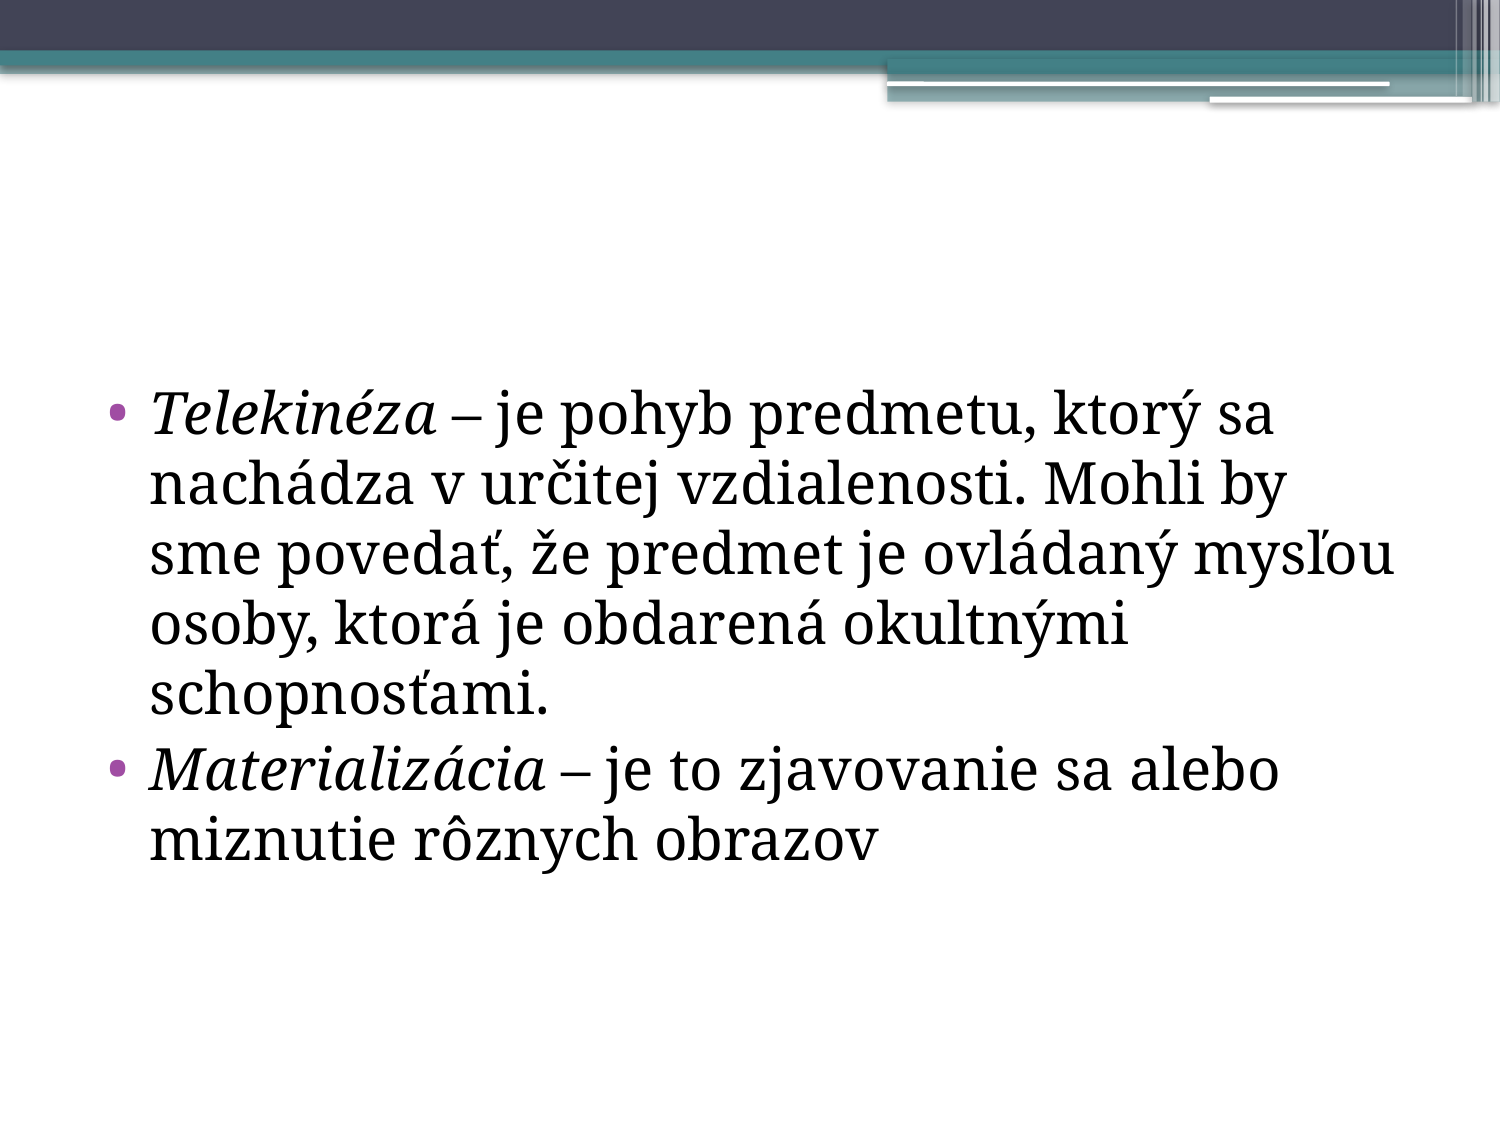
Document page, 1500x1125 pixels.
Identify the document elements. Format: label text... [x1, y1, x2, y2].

list Telekinéza – je pohyb predmetu, ktorý sa nachádza v určitej vzdialenosti. Mohli by sme povedať, že predmet je ovládaný mysľou osoby, ktorá je obdarená okultnými schopnosťami. Materializácia – je to zjavovanie sa alebo miznutie rôznych obrazov [75, 368, 1425, 1079]
